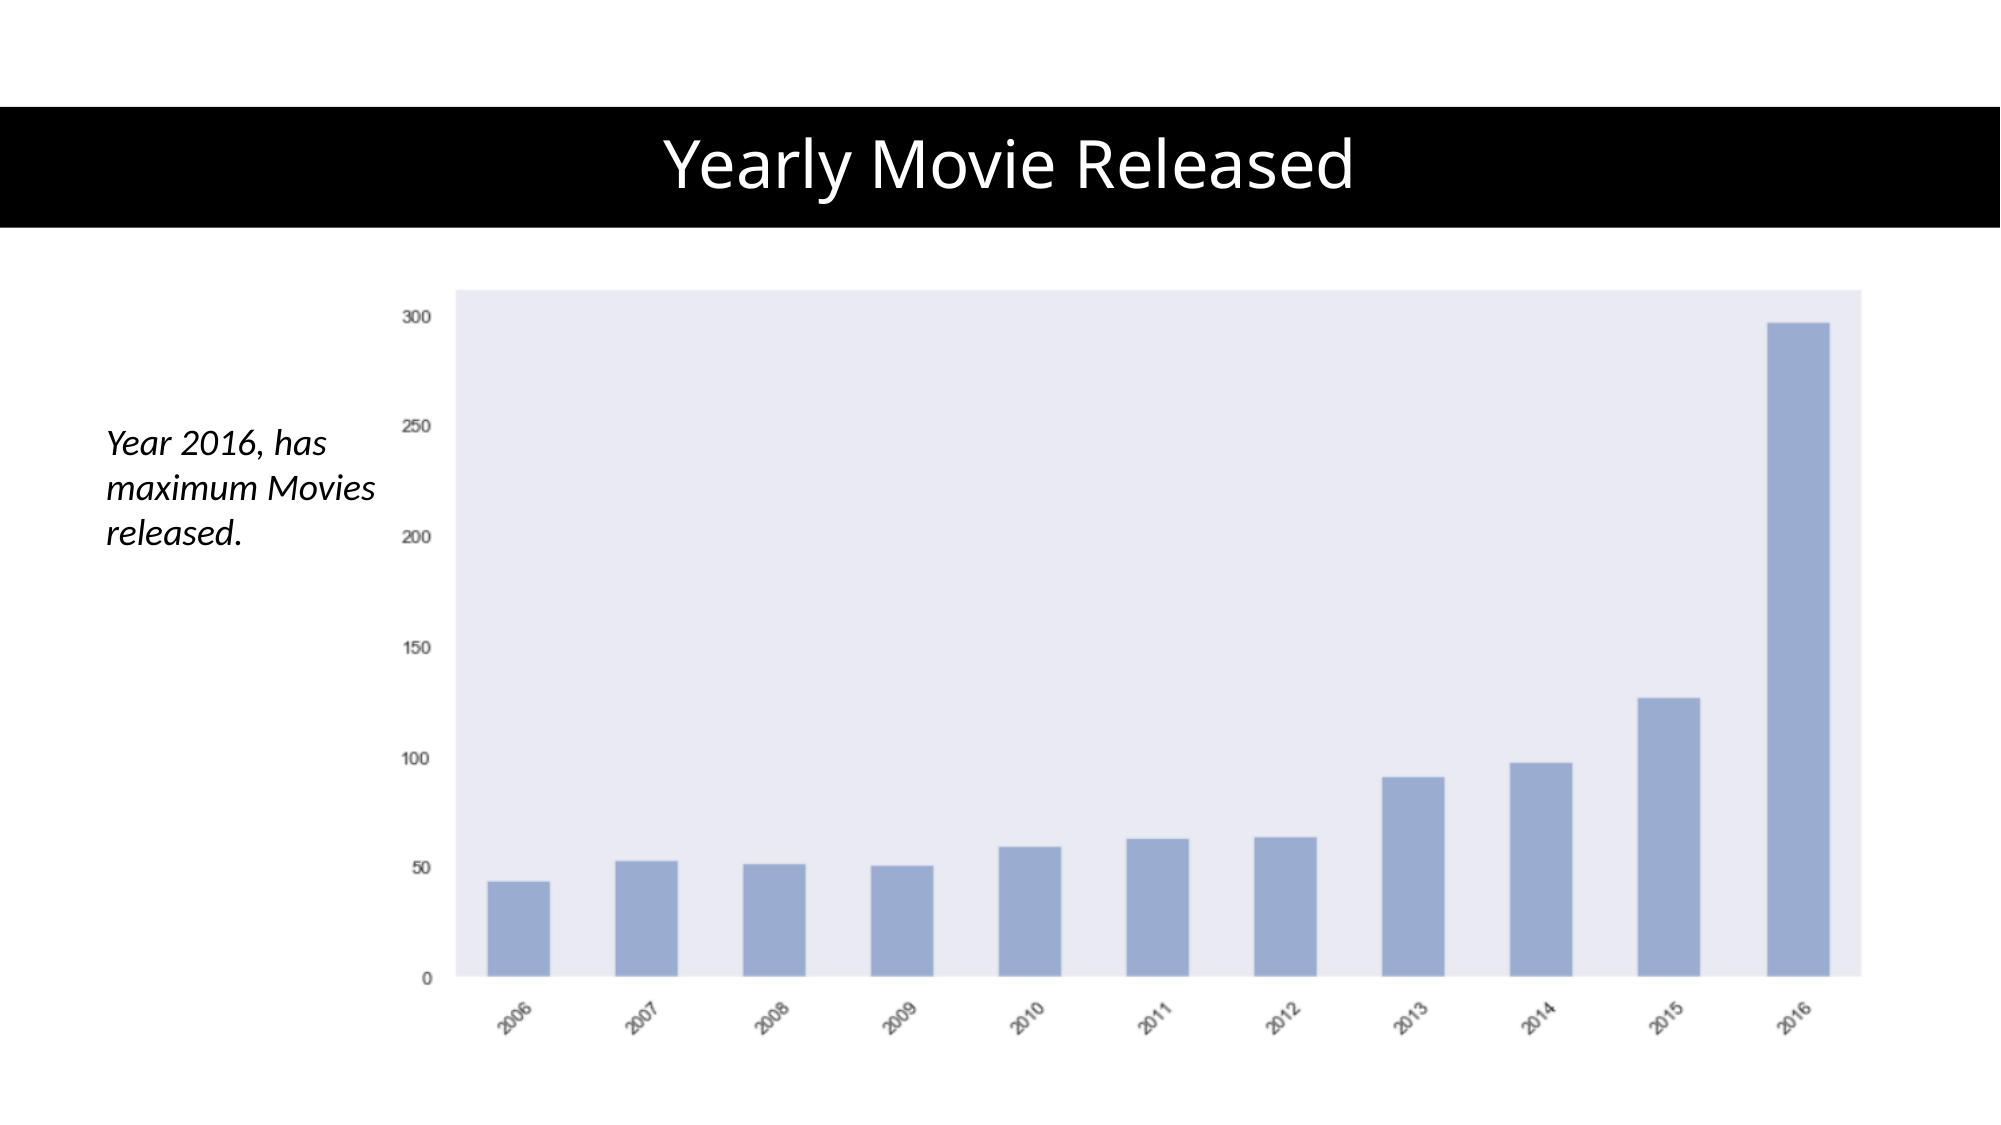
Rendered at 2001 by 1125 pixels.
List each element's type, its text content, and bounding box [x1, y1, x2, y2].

text_box Year 2016, has maximum Movies released. [91, 410, 390, 561]
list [390, 268, 1899, 1067]
title Yearly Movie Released [91, 105, 1931, 228]
text_box [0, 106, 2000, 229]
